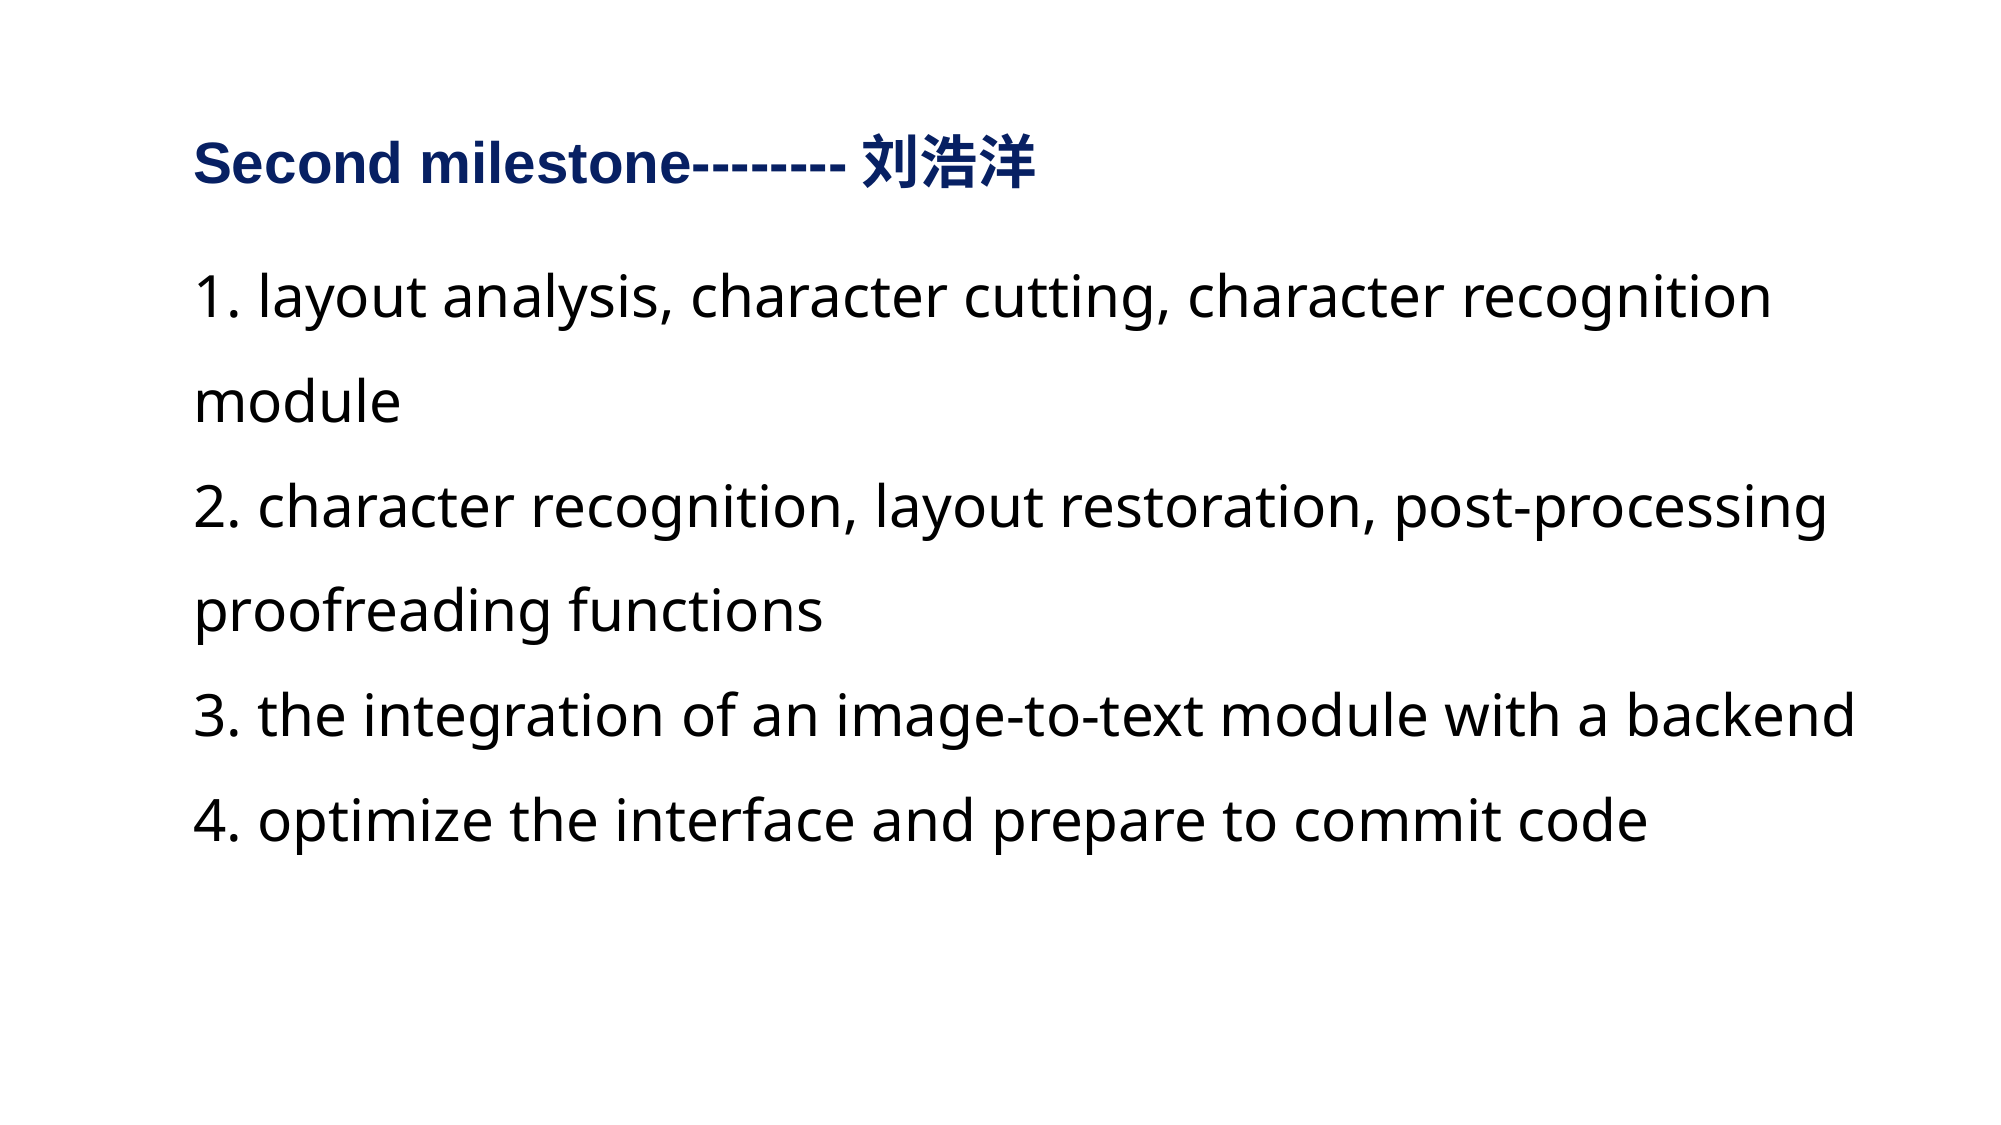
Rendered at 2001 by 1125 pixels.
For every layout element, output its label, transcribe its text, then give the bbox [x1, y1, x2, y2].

text_box 1. layout analysis, character cutting, character recognition module 2. character recognition, layout restoration, post-processing proofreading functions 3. the integration of an image-to-text module with a backend 4. optimize the interface and prepare to commit code [178, 216, 1953, 1012]
title Second milestone--------刘浩洋 [178, 113, 1671, 207]
